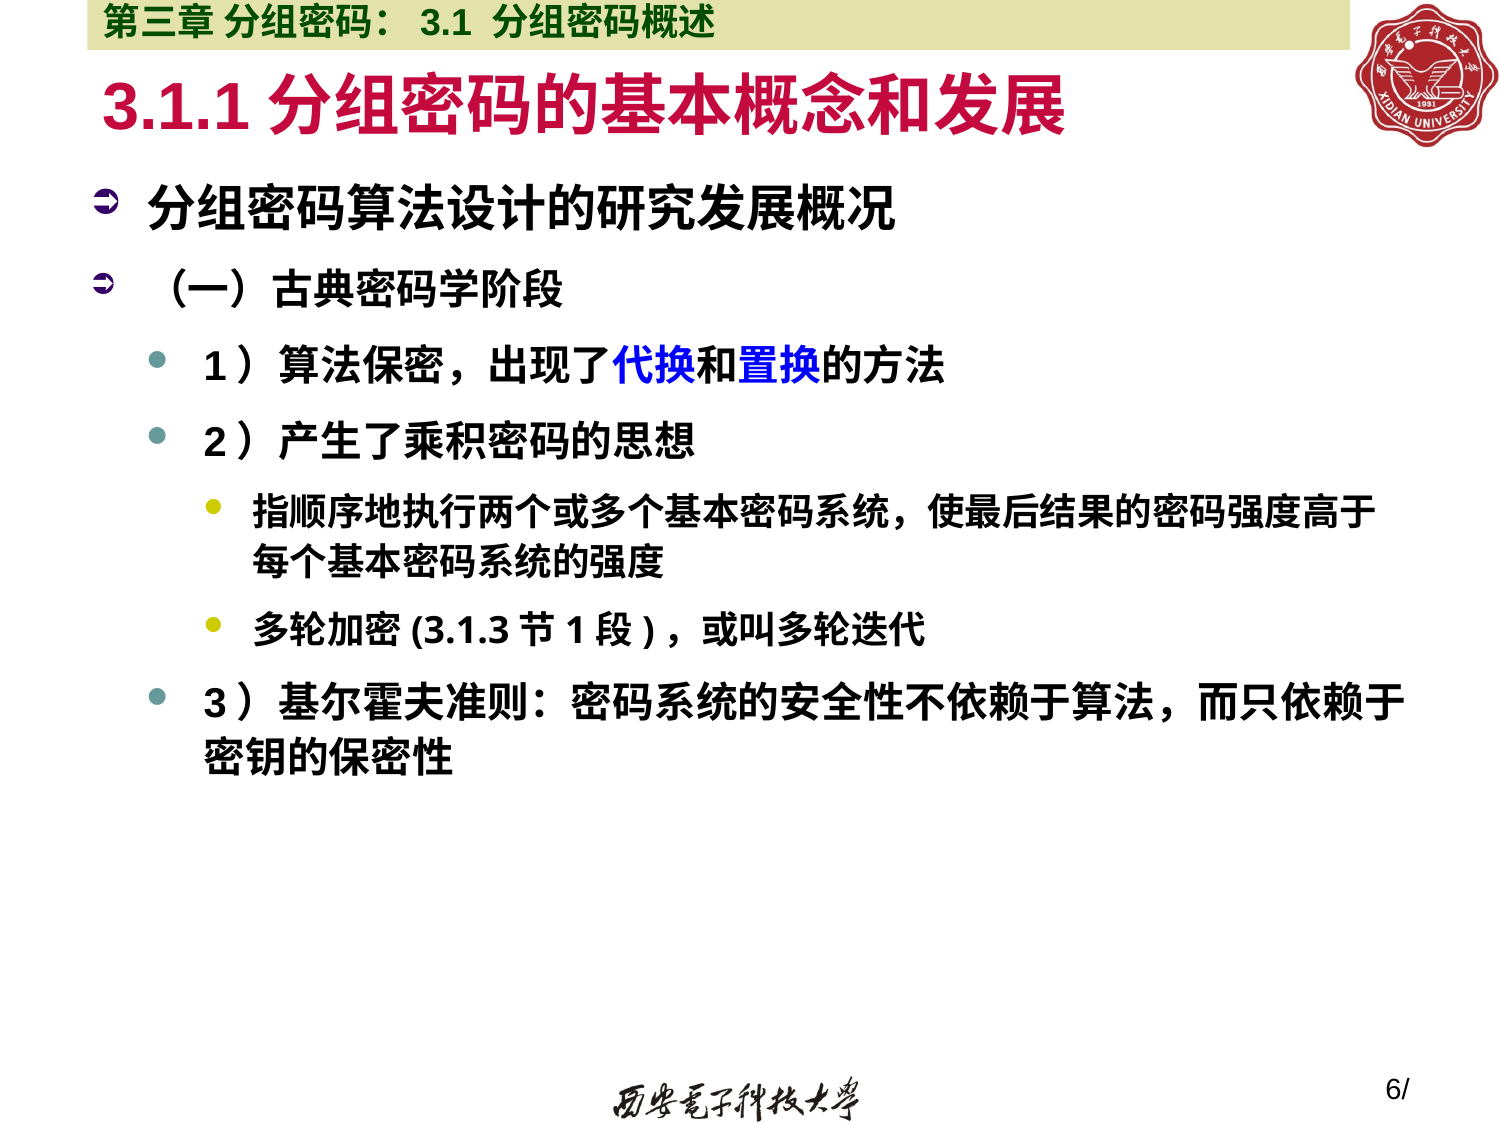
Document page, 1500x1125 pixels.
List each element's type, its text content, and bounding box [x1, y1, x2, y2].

picture [1350, 0, 1500, 150]
list 分组密码算法设计的研究发展概况 （一）古典密码学阶段 1）算法保密，出现了代换和置换的方法 2）产生了乘积密码的思想 指顺序地执行两个或多个基本密码系统，使最后结果的密码强度高于每个基本密码系统的强度 多轮加密(3.1.3节1段)，或叫多轮迭代 3）基尔霍夫准则：密码系统的安全性不依赖于算法，而只依赖于密钥的保密性 [74, 162, 1426, 1063]
text_box 第三章 分组密码：3.1 分组密码概述 [87, 0, 1350, 50]
title 3.1.1分组密码的基本概念和发展 [87, 62, 1351, 151]
slide_number 6/ [1212, 1062, 1426, 1113]
picture [612, 1076, 863, 1125]
